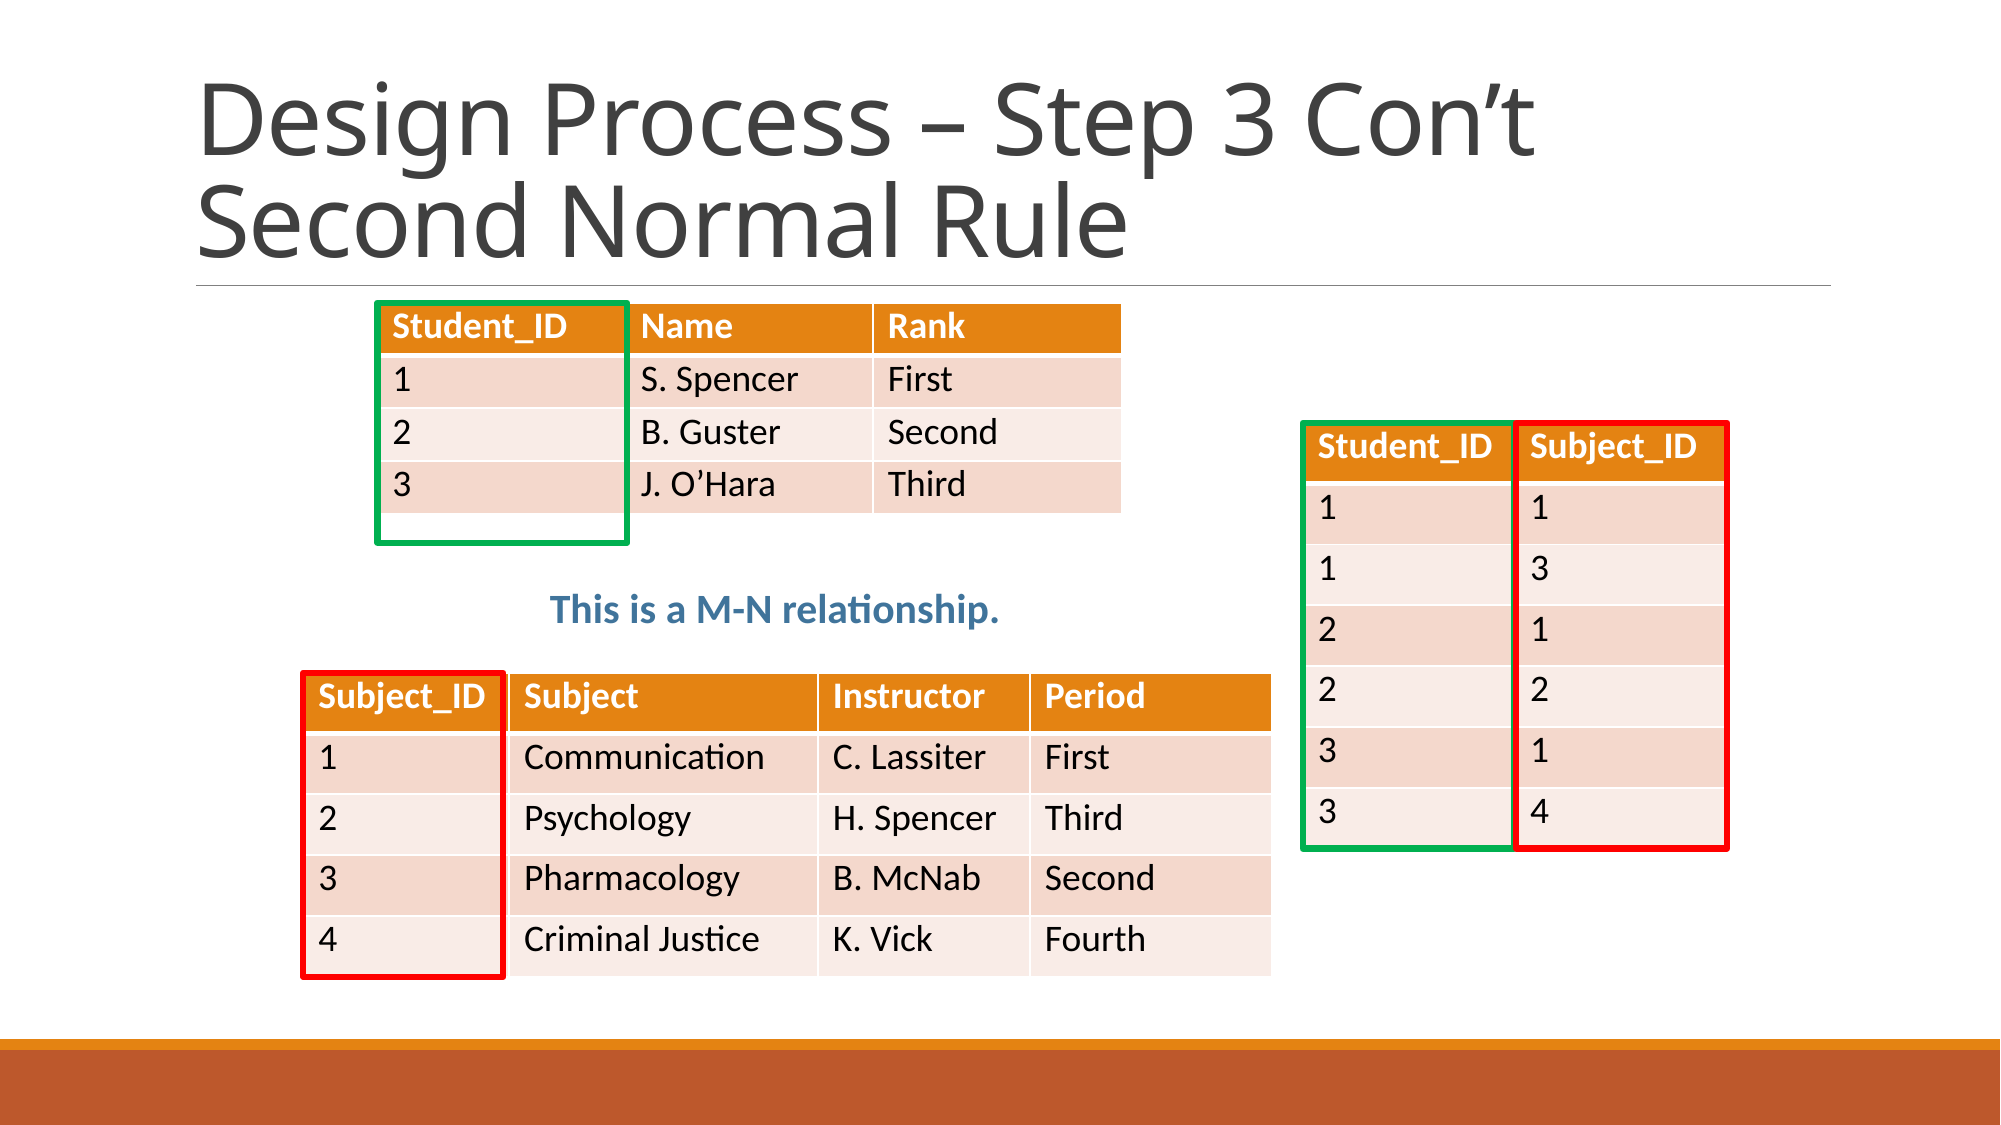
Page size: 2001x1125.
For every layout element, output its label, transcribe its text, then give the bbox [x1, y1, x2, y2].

table_header Instructor [819, 674, 1029, 731]
table_cell First [874, 358, 1121, 407]
table_cell Pharmacology [510, 856, 817, 915]
text_box This is a M-N relationship. [534, 574, 1035, 640]
table_cell Third [874, 462, 1121, 513]
title Design Process – Step 3 Con’t Second Normal Rule [180, 47, 1830, 285]
table_cell J. O’Hara [628, 462, 872, 513]
table_cell Communication [510, 736, 817, 793]
table_cell B. McNab [819, 856, 1029, 915]
table_cell Second [874, 409, 1121, 460]
table_cell S. Spencer [628, 358, 872, 407]
table_cell K. Vick [819, 917, 1029, 976]
table_cell First [1031, 736, 1271, 793]
table_header Period [1031, 674, 1271, 731]
text_box [1515, 421, 1728, 850]
table_cell B. Guster [628, 409, 872, 460]
table_cell C. Lassiter [819, 736, 1029, 793]
table_cell Fourth [1031, 917, 1271, 976]
table_cell Second [1031, 856, 1271, 915]
table_header Rank [874, 304, 1121, 353]
table_header Subject [510, 674, 817, 731]
text_box [376, 301, 628, 544]
table_cell Criminal Justice [510, 917, 817, 976]
text_box [302, 672, 505, 978]
table_cell Third [1031, 795, 1271, 854]
table_cell H. Spencer [819, 795, 1029, 854]
text_box [1302, 421, 1515, 850]
table_header Name [628, 304, 872, 353]
table_cell Psychology [510, 795, 817, 854]
